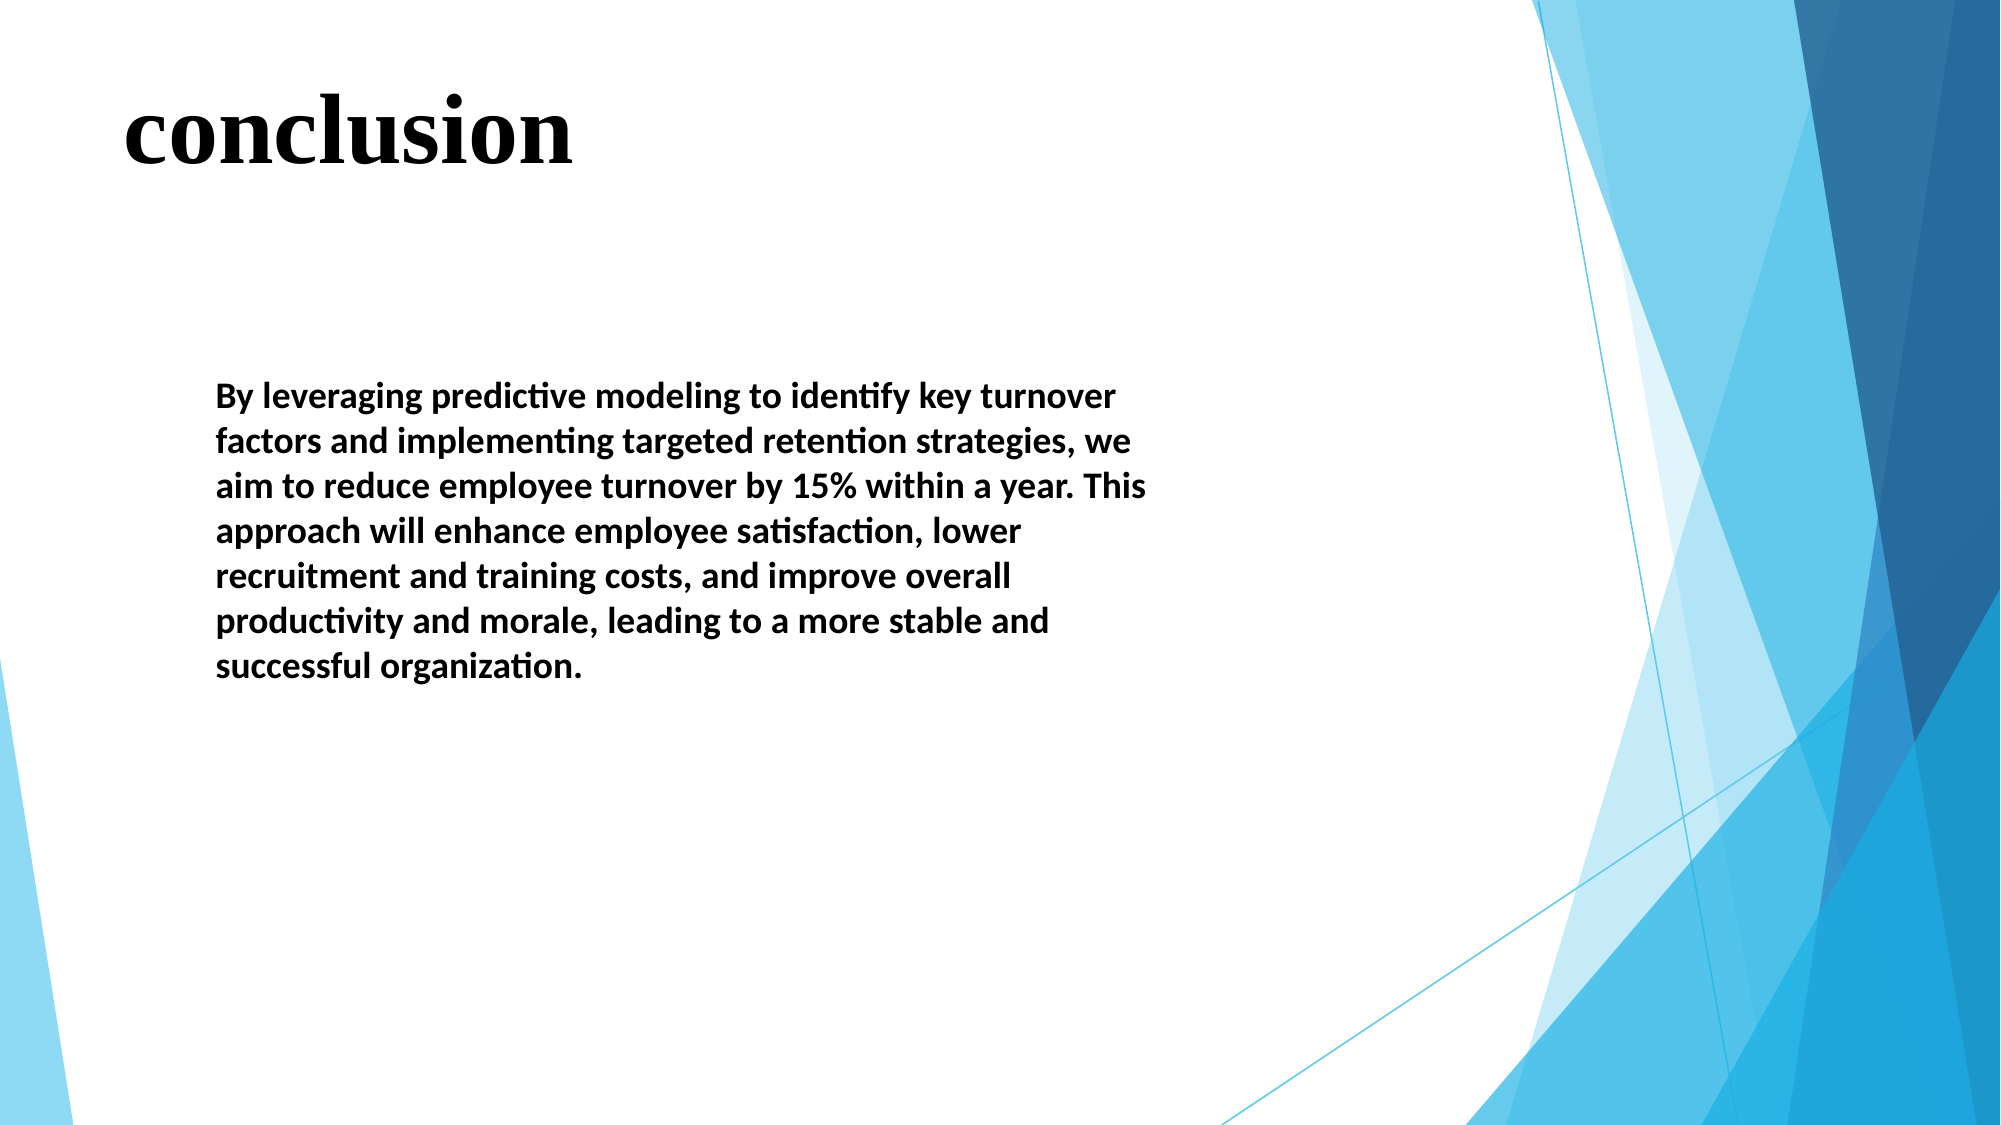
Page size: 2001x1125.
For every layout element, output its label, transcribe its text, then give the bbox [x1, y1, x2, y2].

text_box By leveraging predictive modeling to identify key turnover factors and implementing targeted retention strategies, we aim to reduce employee turnover by 15% within a year. This approach will enhance employee satisfaction, lower recruitment and training costs, and improve overall productivity and morale, leading to a more stable and successful organization. [200, 364, 1168, 694]
title conclusion [123, 63, 1877, 182]
